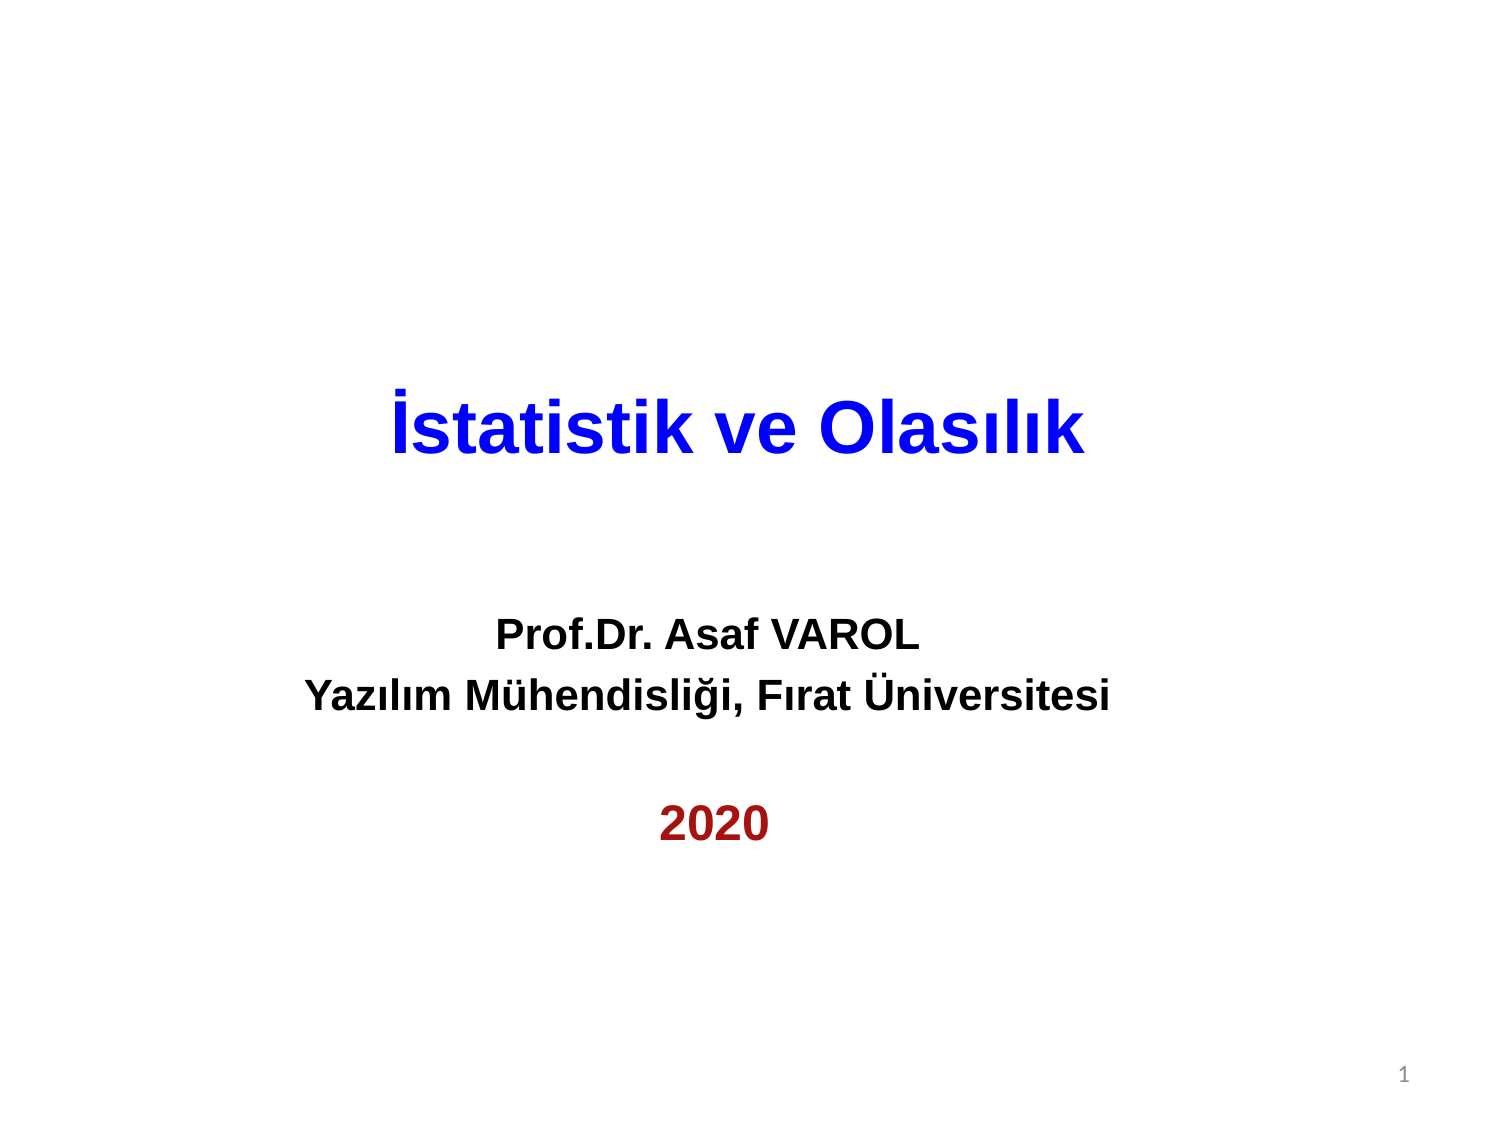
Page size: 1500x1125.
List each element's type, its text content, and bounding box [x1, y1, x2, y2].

slide_number 1 [1074, 1042, 1425, 1103]
subtitle Prof.Dr. Asaf VAROL Yazılım Mühendisliği, Fırat Üniversitesi 2020 [183, 597, 1233, 886]
title İstatistik ve Olasılık [100, 302, 1376, 544]
